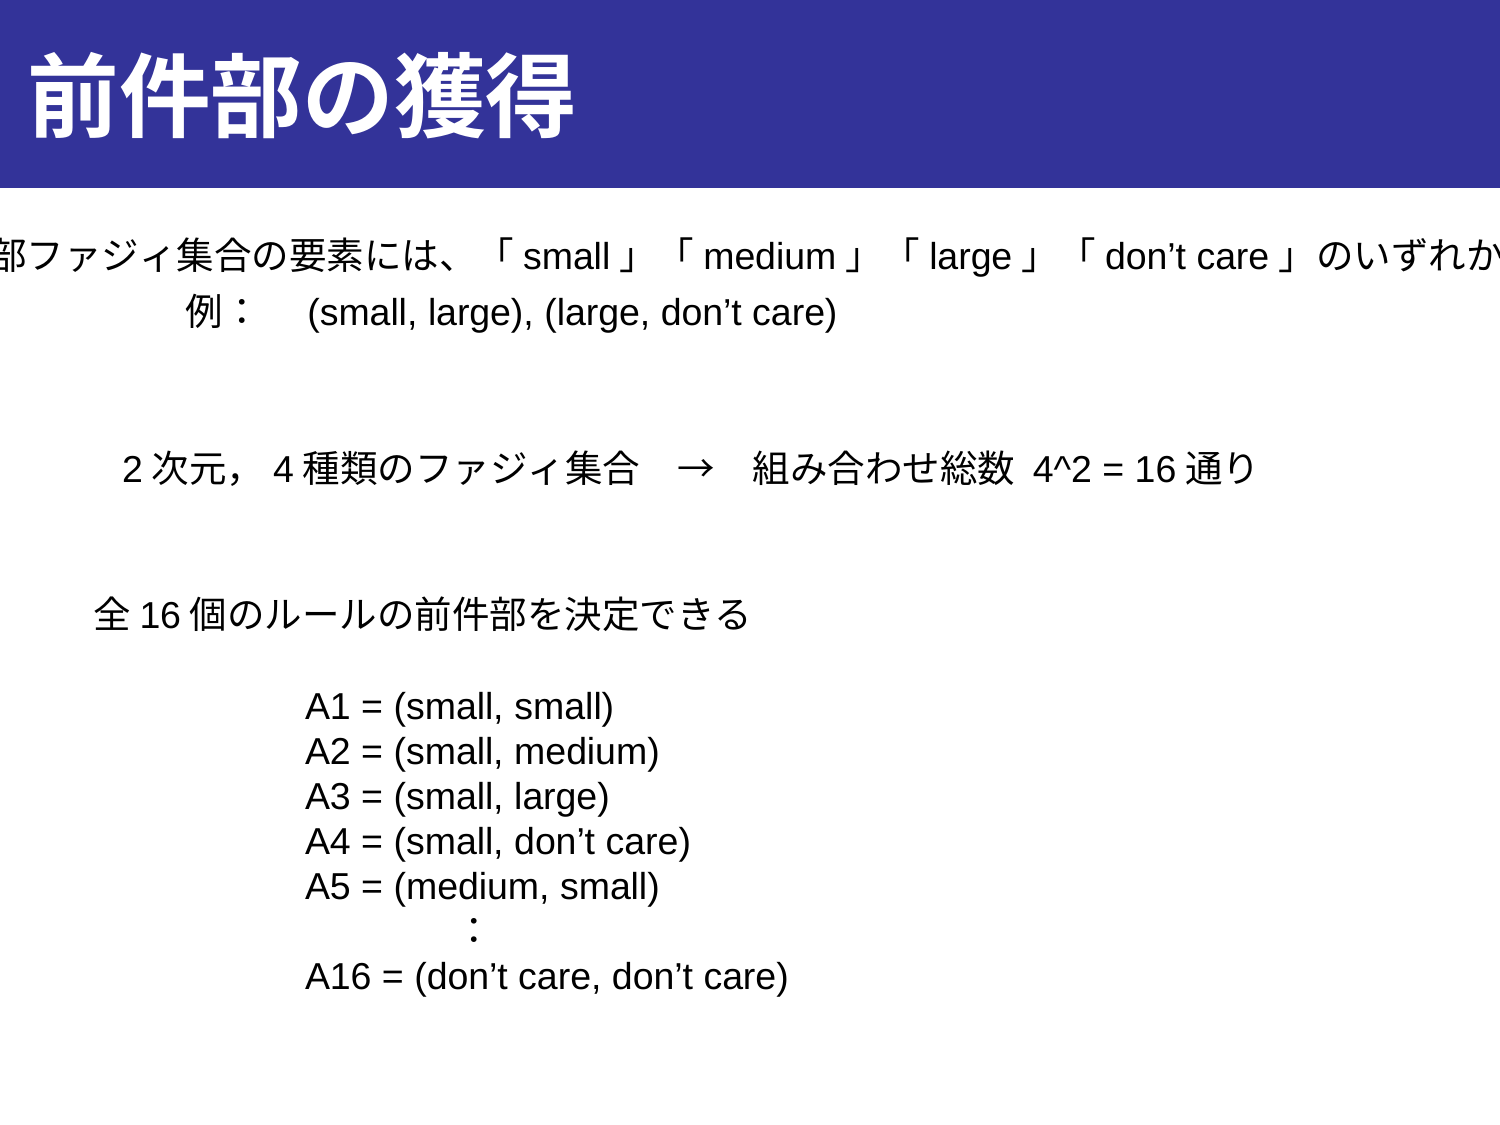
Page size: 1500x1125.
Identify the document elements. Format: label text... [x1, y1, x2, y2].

text_box 2次元，4種類のファジィ集合 → 組み合わせ総数 4^2 = 16通り [107, 437, 1276, 498]
text_box A1 = (small, small) A2 = (small, medium) A3 = (small, large) A4 = (small, don’t care) A5 = (medium, small) ： A16 = (don’t care, don’t care) [290, 674, 804, 1050]
text_box 条件部ファジィ集合の要素には、「small」「medium」「large」「don’t care」のいずれかが入る [0, 224, 1500, 285]
title 前件部の獲得 [12, 0, 1500, 188]
text_box 全16個のルールの前件部を決定できる [78, 583, 767, 644]
text_box 例： (small, large), (large, don’t care) [171, 280, 853, 341]
